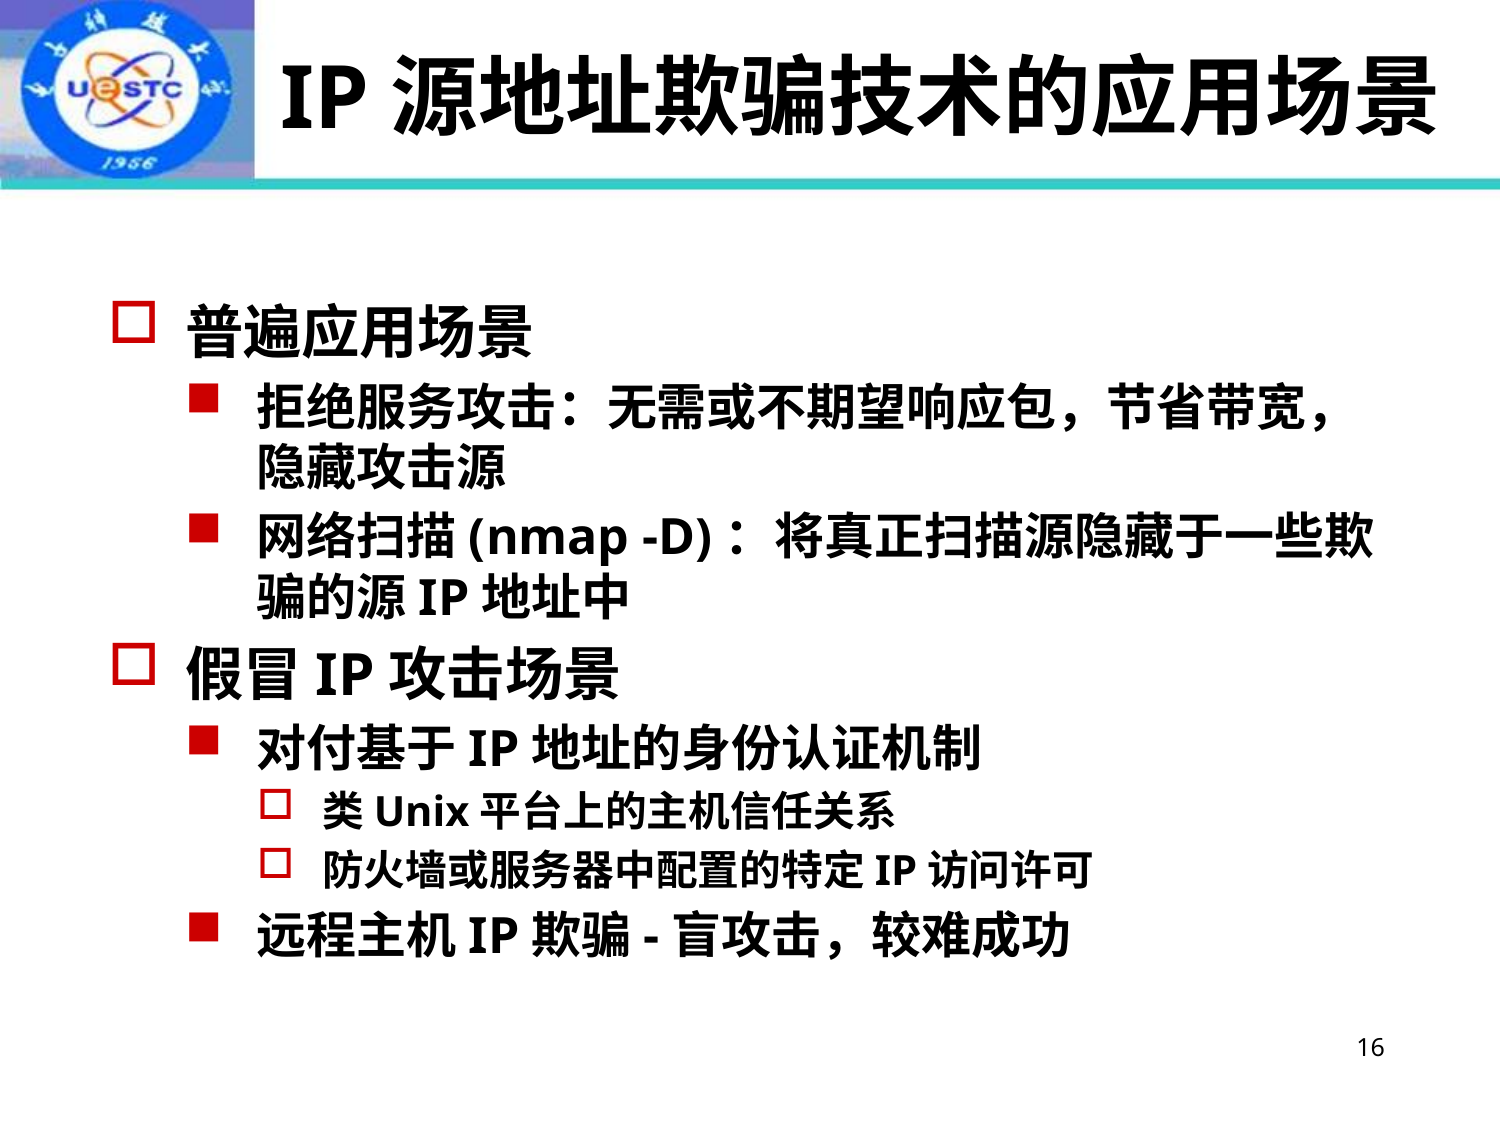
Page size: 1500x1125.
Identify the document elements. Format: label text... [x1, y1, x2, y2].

picture [0, 0, 1500, 1125]
list 普遍应用场景 拒绝服务攻击：无需或不期望响应包，节省带宽，隐藏攻击源 网络扫描(nmap -D)：将真正扫描源隐藏于一些欺骗的源IP地址中 假冒IP攻击场景 对付基于IP地址的身份认证机制 类Unix平台上的主机信任关系 防火墙或服务器中配置的特定IP访问许可 远程主机IP欺骗-盲攻击，较难成功 [92, 287, 1406, 988]
slide_number 16 [1074, 1024, 1401, 1103]
title IP源地址欺骗技术的应用场景 [265, 30, 1500, 154]
